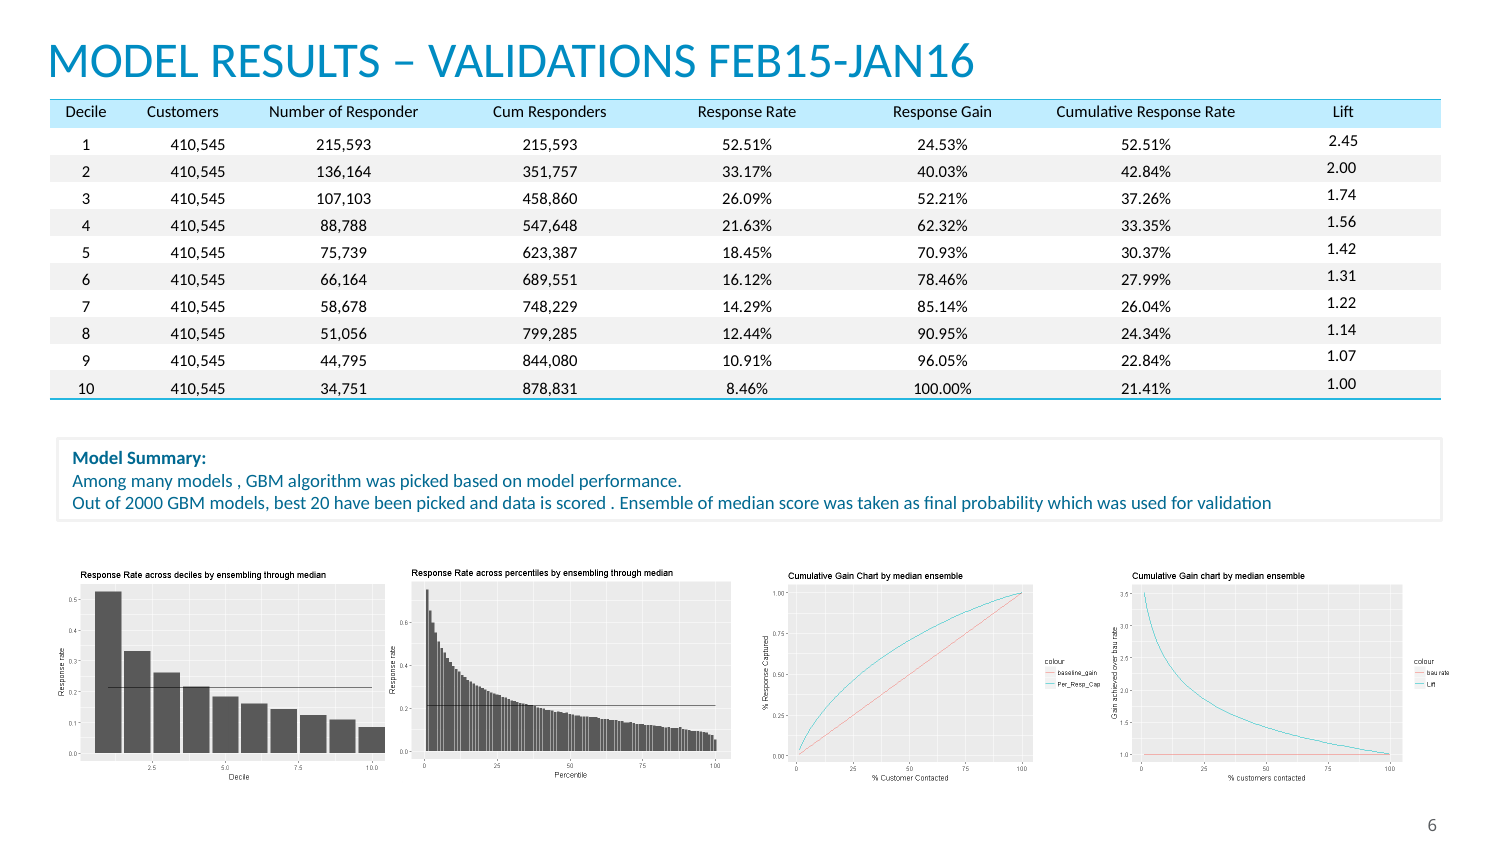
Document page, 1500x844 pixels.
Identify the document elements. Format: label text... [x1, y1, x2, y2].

table_header Cum Responders [444, 100, 656, 128]
table_cell 16.12% [656, 263, 839, 290]
table_cell 21.41% [1047, 370, 1246, 398]
table_cell 30.37% [1047, 236, 1246, 263]
table_cell 2 [50, 155, 123, 182]
table_cell 4 [50, 209, 123, 236]
table_cell 410,545 [123, 209, 243, 236]
table_cell 21.63% [656, 209, 839, 236]
table_cell 1.22 [1246, 290, 1441, 317]
table_cell 410,545 [123, 370, 243, 398]
table_cell 351,757 [444, 155, 656, 182]
table_cell 458,860 [444, 182, 656, 209]
table_cell 8.46% [656, 370, 839, 398]
table_cell 96.05% [839, 344, 1047, 370]
table_cell 52.21% [839, 182, 1047, 209]
table_cell 62.32% [839, 209, 1047, 236]
table_header Cumulative Response Rate [1047, 100, 1246, 128]
table_cell 10.91% [656, 344, 839, 370]
table_cell 100.00% [839, 370, 1047, 398]
table_header Customers [123, 100, 243, 128]
table_cell 66,164 [243, 263, 444, 290]
table_cell 107,103 [243, 182, 444, 209]
table_cell 1.07 [1246, 344, 1441, 370]
table_cell 24.53% [839, 128, 1047, 155]
table_cell 410,545 [123, 263, 243, 290]
table_cell 51,056 [243, 317, 444, 344]
table_cell 7 [50, 290, 123, 317]
table_cell 410,545 [123, 290, 243, 317]
table_cell 26.09% [656, 182, 839, 209]
table_cell 37.26% [1047, 182, 1246, 209]
table_cell 85.14% [839, 290, 1047, 317]
table_cell 1 [50, 128, 123, 155]
table_cell 9 [50, 344, 123, 370]
table_header Number of Responder [243, 100, 444, 128]
text_box Model Summary: Among many models , GBM algorithm was picked based on model performance. Out of 2000 GBM models, best 20 have been picked and data is scored . Ensemble of median score was taken as final probability which was used for validation [55, 436, 1443, 523]
table_cell 3 [50, 182, 123, 209]
table_cell 1.74 [1246, 182, 1441, 209]
table_cell 33.35% [1047, 209, 1246, 236]
table_cell 70.93% [839, 236, 1047, 263]
table_cell 90.95% [839, 317, 1047, 344]
table_cell 623,387 [444, 236, 656, 263]
table_cell 1.31 [1246, 263, 1441, 290]
table_cell 799,285 [444, 317, 656, 344]
table_cell 410,545 [123, 344, 243, 370]
table_cell 52.51% [1047, 128, 1246, 155]
table_cell 26.04% [1047, 290, 1246, 317]
picture [758, 568, 1457, 785]
table_cell 410,545 [123, 236, 243, 263]
table_cell 2.00 [1246, 155, 1441, 182]
table_cell 40.03% [839, 155, 1047, 182]
table_cell 410,545 [123, 317, 243, 344]
table_cell 44,795 [243, 344, 444, 370]
table_cell 75,739 [243, 236, 444, 263]
table_header Decile [50, 100, 123, 128]
table_cell 10 [50, 370, 123, 398]
table_cell 689,551 [444, 263, 656, 290]
table_cell 27.99% [1047, 263, 1246, 290]
table_cell 18.45% [656, 236, 839, 263]
table_cell 8 [50, 317, 123, 344]
table_cell 14.29% [656, 290, 839, 317]
title MODEL RESULTS – VALIDATIONS FEB15-JAN16 [47, 27, 1499, 98]
table_cell 215,593 [444, 128, 656, 155]
table_cell 58,678 [243, 290, 444, 317]
table_cell 1.56 [1246, 209, 1441, 236]
table_cell 547,648 [444, 209, 656, 236]
table_header Response Gain [839, 100, 1047, 128]
table_cell 1.00 [1246, 370, 1441, 398]
table_cell 78.46% [839, 263, 1047, 290]
table_cell 52.51% [656, 128, 839, 155]
table_cell 410,545 [123, 155, 243, 182]
table_cell 748,229 [444, 290, 656, 317]
table_cell 42.84% [1047, 155, 1246, 182]
table_cell 34,751 [243, 370, 444, 398]
table_cell 844,080 [444, 344, 656, 370]
table_cell 410,545 [123, 182, 243, 209]
table_cell 410,545 [123, 128, 243, 155]
table_cell 24.34% [1047, 317, 1246, 344]
table_cell 5 [50, 236, 123, 263]
table_cell 88,788 [243, 209, 444, 236]
table_header Lift [1246, 100, 1441, 128]
table_header Response Rate [656, 100, 839, 128]
table_cell 136,164 [243, 155, 444, 182]
picture [53, 565, 735, 783]
table_cell 22.84% [1047, 344, 1246, 370]
table_cell 12.44% [656, 317, 839, 344]
table_cell 215,593 [243, 128, 444, 155]
table_cell 1.14 [1246, 317, 1441, 344]
table_cell 2.45 [1246, 128, 1441, 155]
table_cell 6 [50, 263, 123, 290]
table_cell 878,831 [444, 370, 656, 398]
table_cell 1.42 [1246, 236, 1441, 263]
table_cell 33.17% [656, 155, 839, 182]
